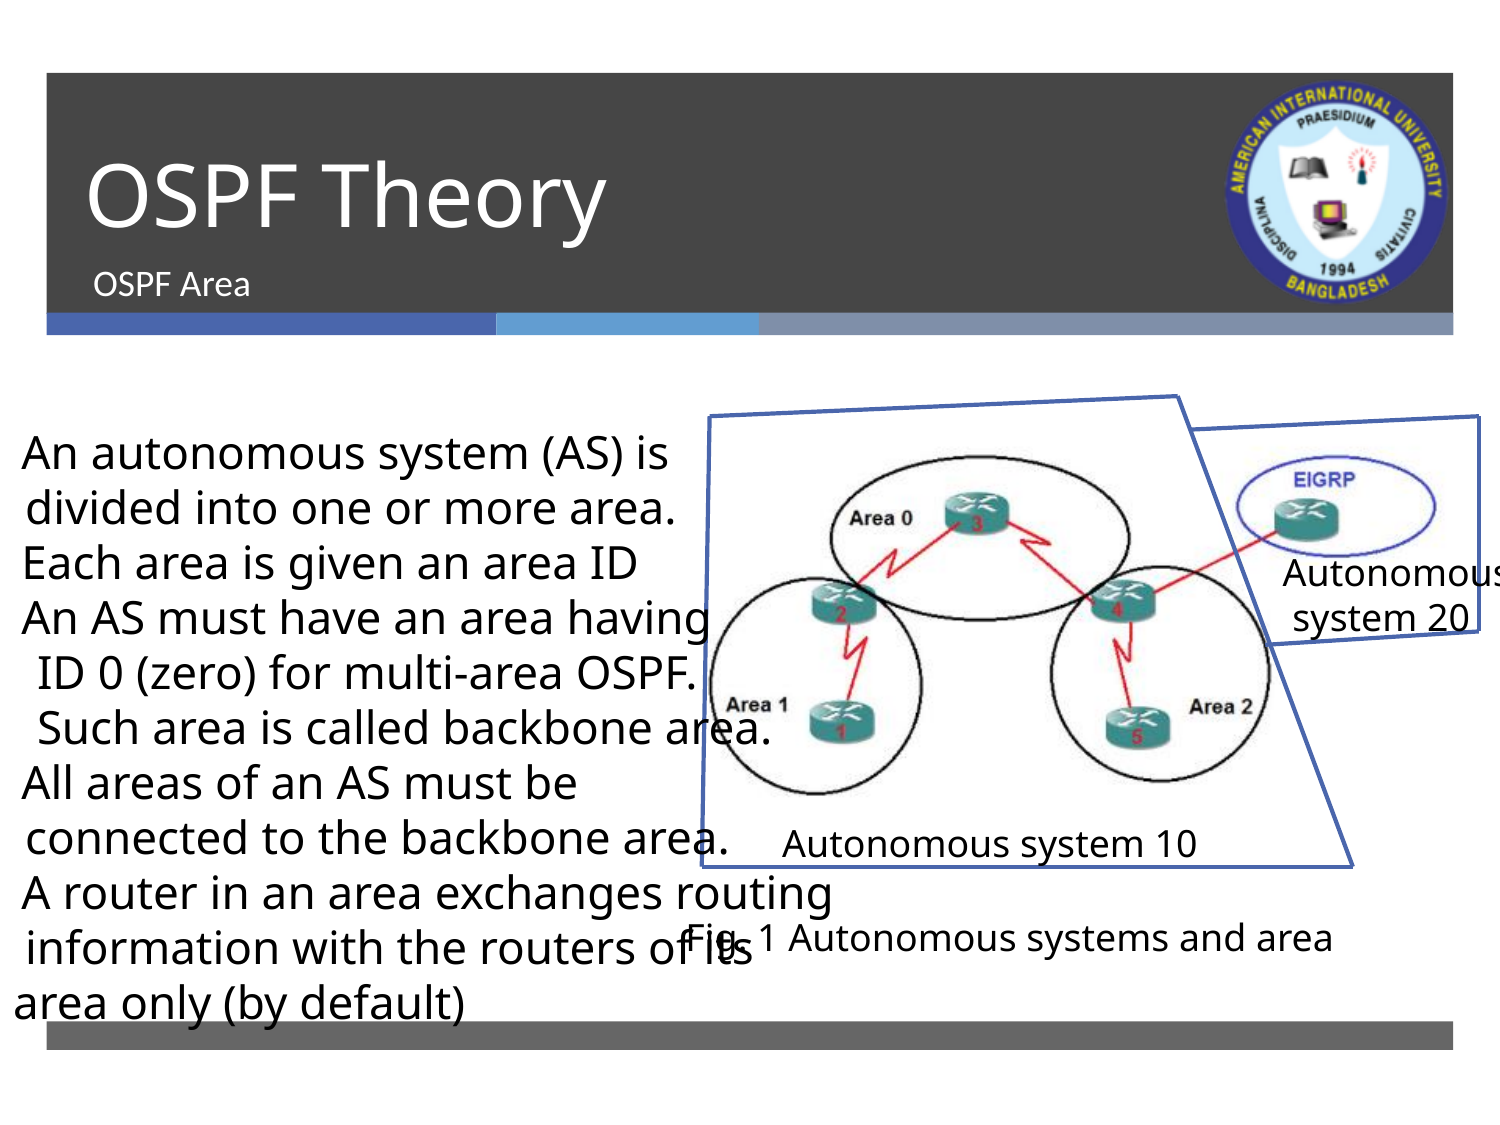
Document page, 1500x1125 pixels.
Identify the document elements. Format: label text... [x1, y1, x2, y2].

subtitle OSPF Area [78, 251, 1351, 331]
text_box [696, 395, 1500, 968]
text_box An autonomous system (AS) is divided into one or more area. Each area is given an area ID An AS must have an area having ID 0 (zero) for multi-area OSPF. Such area is called backbone area. All areas of an AS must be connected to the backbone area. A router in an area exchanges routing information with the routers of its area only (by default) [0, 416, 850, 1036]
picture [1351, 75, 1454, 310]
title OSPF Theory [69, 73, 1351, 253]
